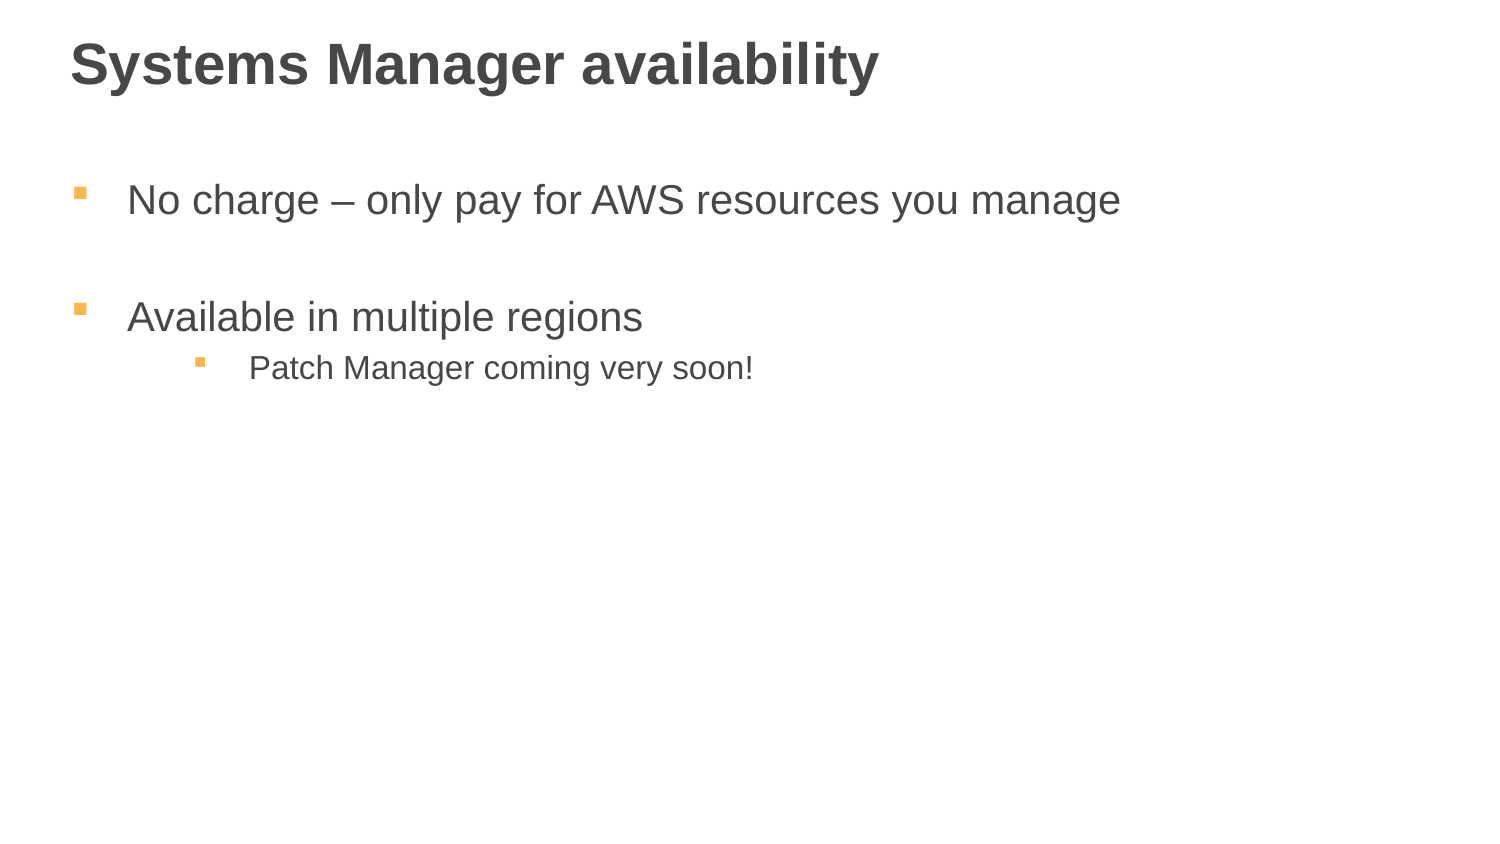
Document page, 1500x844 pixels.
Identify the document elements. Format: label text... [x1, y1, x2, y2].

list No charge – only pay for AWS resources you manage Available in multiple regions Patch Manager coming very soon! [55, 165, 1402, 749]
title Systems Manager availability [55, 18, 1402, 109]
